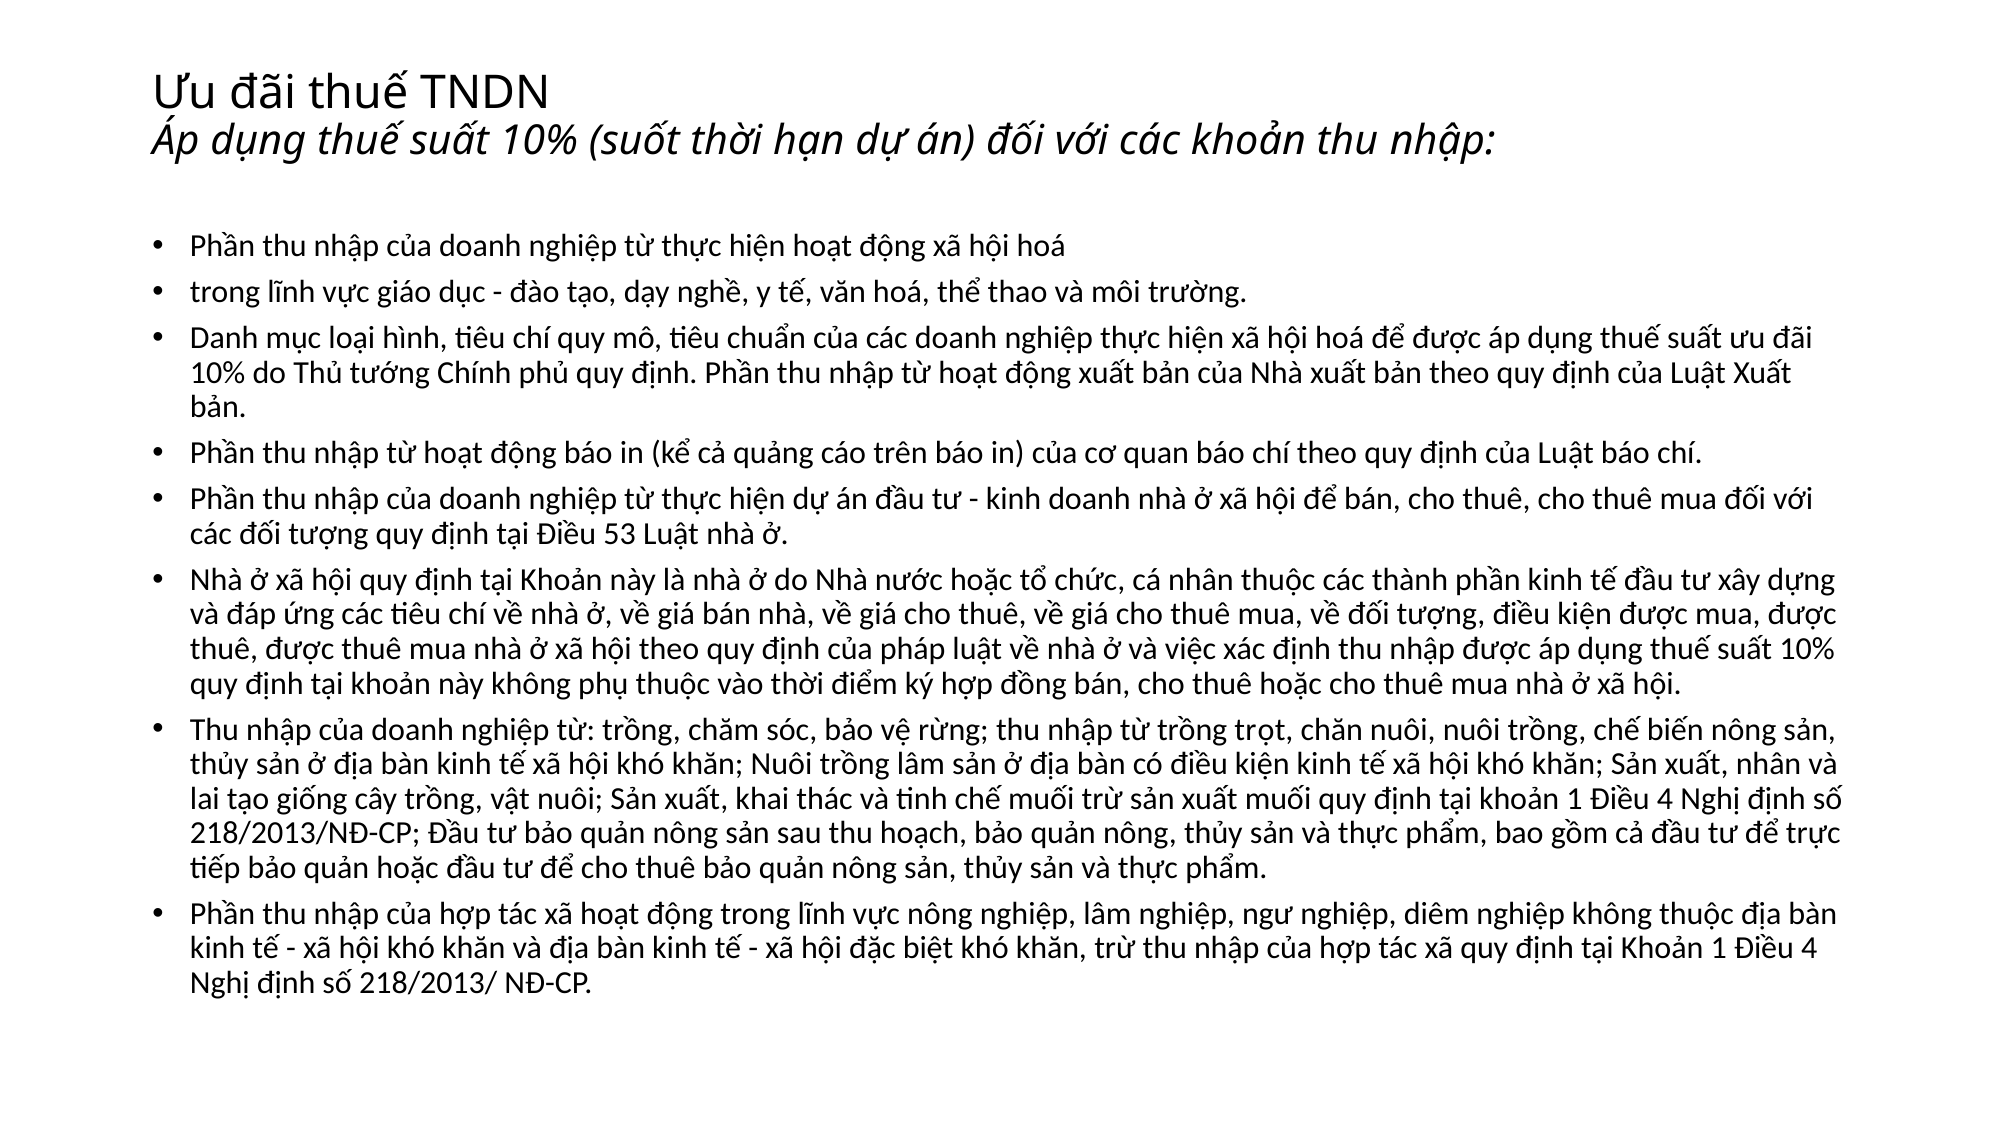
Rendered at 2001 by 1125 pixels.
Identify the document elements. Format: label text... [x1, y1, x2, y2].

title Ưu đãi thuế TNDN Áp dụng thuế suất 10% (suốt thời hạn dự án) đối với các khoản thu nhập: [137, 59, 1863, 221]
list Phần thu nhập của doanh nghiệp từ thực hiện hoạt động xã hội hoá trong lĩnh vực giáo dục - đào tạo, dạy nghề, y tế, văn hoá, thể thao và môi trường. Danh mục loại hình, tiêu chí quy mô, tiêu chuẩn của các doanh nghiệp thực hiện xã hội hoá để được áp dụng thuế suất ưu đãi 10% do Thủ tướng Chính phủ quy định. Phần thu nhập từ hoạt động xuất bản của Nhà xuất bản theo quy định của Luật Xuất bản. Phần thu nhập từ hoạt động báo in (kể cả quảng cáo trên báo in) của cơ quan báo chí theo quy định của Luật báo chí. Phần thu nhập của doanh nghiệp từ thực hiện dự án đầu tư - kinh doanh nhà ở xã hội để bán, cho thuê, cho thuê mua đối với các đối tượng quy định tại Điều 53 Luật nhà ở. Nhà ở xã hội quy định tại Khoản này là nhà ở do Nhà nước hoặc tổ chức, cá nhân thuộc các thành phần kinh tế đầu tư xây dựng và đáp ứng các tiêu chí về nhà ở, về giá bán nhà, về giá cho thuê, về giá cho thuê mua, về đối tượng, điều kiện được mua, được thuê, được thuê mua nhà ở xã hội theo quy định của pháp luật về nhà ở và việc xác định thu nhập được áp dụng thuế suất 10% quy định tại khoản này không phụ thuộc vào thời điểm ký hợp đồng bán, cho thuê hoặc cho thuê mua nhà ở xã hội. Thu nhập của doanh nghiệp từ: trồng, chăm sóc, bảo vệ rừng; thu nhập từ trồng trọt, chăn nuôi, nuôi trồng, chế biến nông sản, thủy sản ở địa bàn kinh tế xã hội khó khăn; Nuôi trồng lâm sản ở địa bàn có điều kiện kinh tế xã hội khó khăn; Sản xuất, nhân và lai tạo giống cây trồng, vật nuôi; Sản xuất, khai thác và tinh chế muối trừ sản xuất muối quy định tại khoản 1 Điều 4 Nghị định số 218/2013/NĐ-CP; Đầu tư bảo quản nông sản sau thu hoạch, bảo quản nông, thủy sản và thực phẩm, bao gồm cả đầu tư để trực tiếp bảo quản hoặc đầu tư để cho thuê bảo quản nông sản, thủy sản và thực phẩm. Phần thu nhập của hợp tác xã hoạt động trong lĩnh vực nông nghiệp, lâm nghiệp, ngư nghiệp, diêm nghiệp không thuộc địa bàn kinh tế - xã hội khó khăn và địa bàn kinh tế - xã hội đặc biệt khó khăn, trừ thu nhập của hợp tác xã quy định tại Khoản 1 Điều 4 Nghị định số 218/2013/ NĐ-CP. [137, 221, 1863, 1014]
